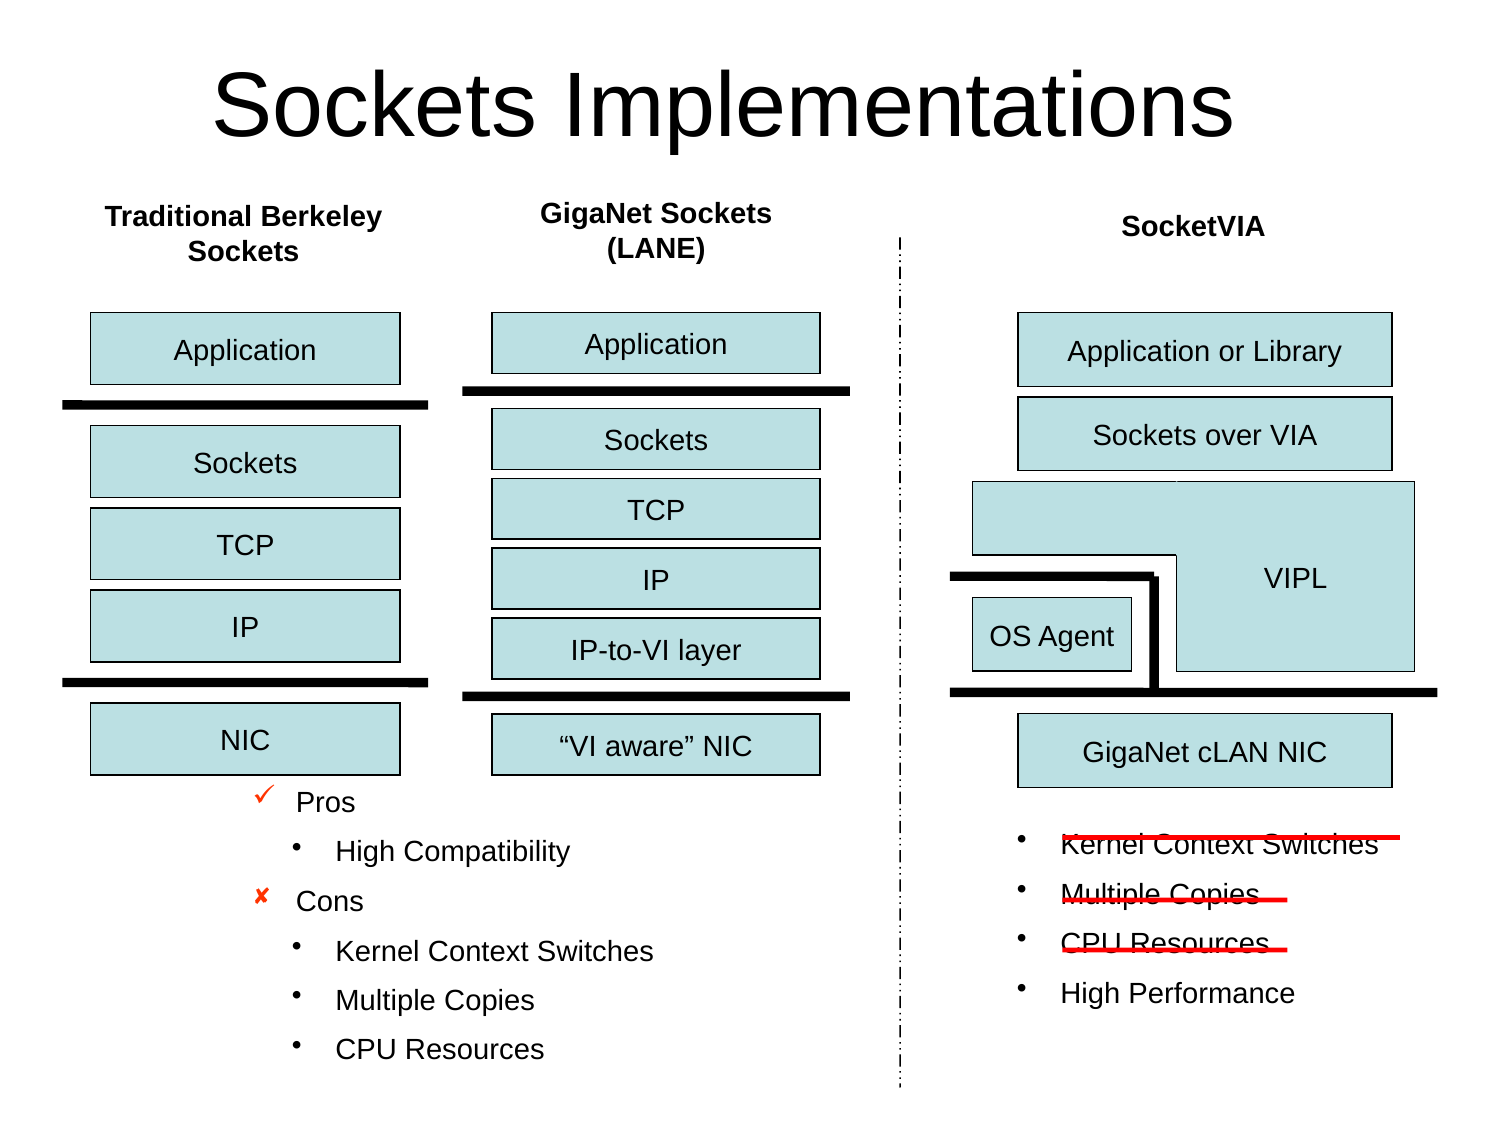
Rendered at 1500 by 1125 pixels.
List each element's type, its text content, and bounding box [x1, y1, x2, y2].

text_box Application [492, 312, 821, 374]
text_box Kernel Context Switches Multiple Copies CPU Resources High Performance [962, 817, 1438, 1017]
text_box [949, 576, 1155, 693]
text_box IP [492, 548, 821, 609]
text_box IP-to-VI layer [492, 617, 821, 679]
text_box GigaNet Sockets (LANE) [487, 187, 825, 273]
text_box Pros High Compatibility Cons Kernel Context Switches Multiple Copies CPU Resources [237, 775, 688, 1074]
text_box “VI aware” NIC [492, 713, 821, 775]
text_box Sockets [492, 408, 821, 470]
text_box Application or Library [1017, 312, 1393, 387]
text_box Sockets [90, 425, 400, 498]
text_box NIC [90, 703, 400, 775]
text_box TCP [492, 478, 821, 540]
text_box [972, 481, 1415, 672]
text_box TCP [90, 507, 400, 580]
text_box SocketVIA [1025, 199, 1363, 250]
text_box Application [90, 312, 400, 385]
text_box IP [90, 590, 400, 662]
text_box GigaNet cLAN NIC [1017, 713, 1393, 788]
text_box Traditional Berkeley Sockets [75, 190, 413, 275]
text_box Sockets over VIA [1017, 396, 1393, 471]
title Sockets Implementations [160, 24, 1288, 175]
